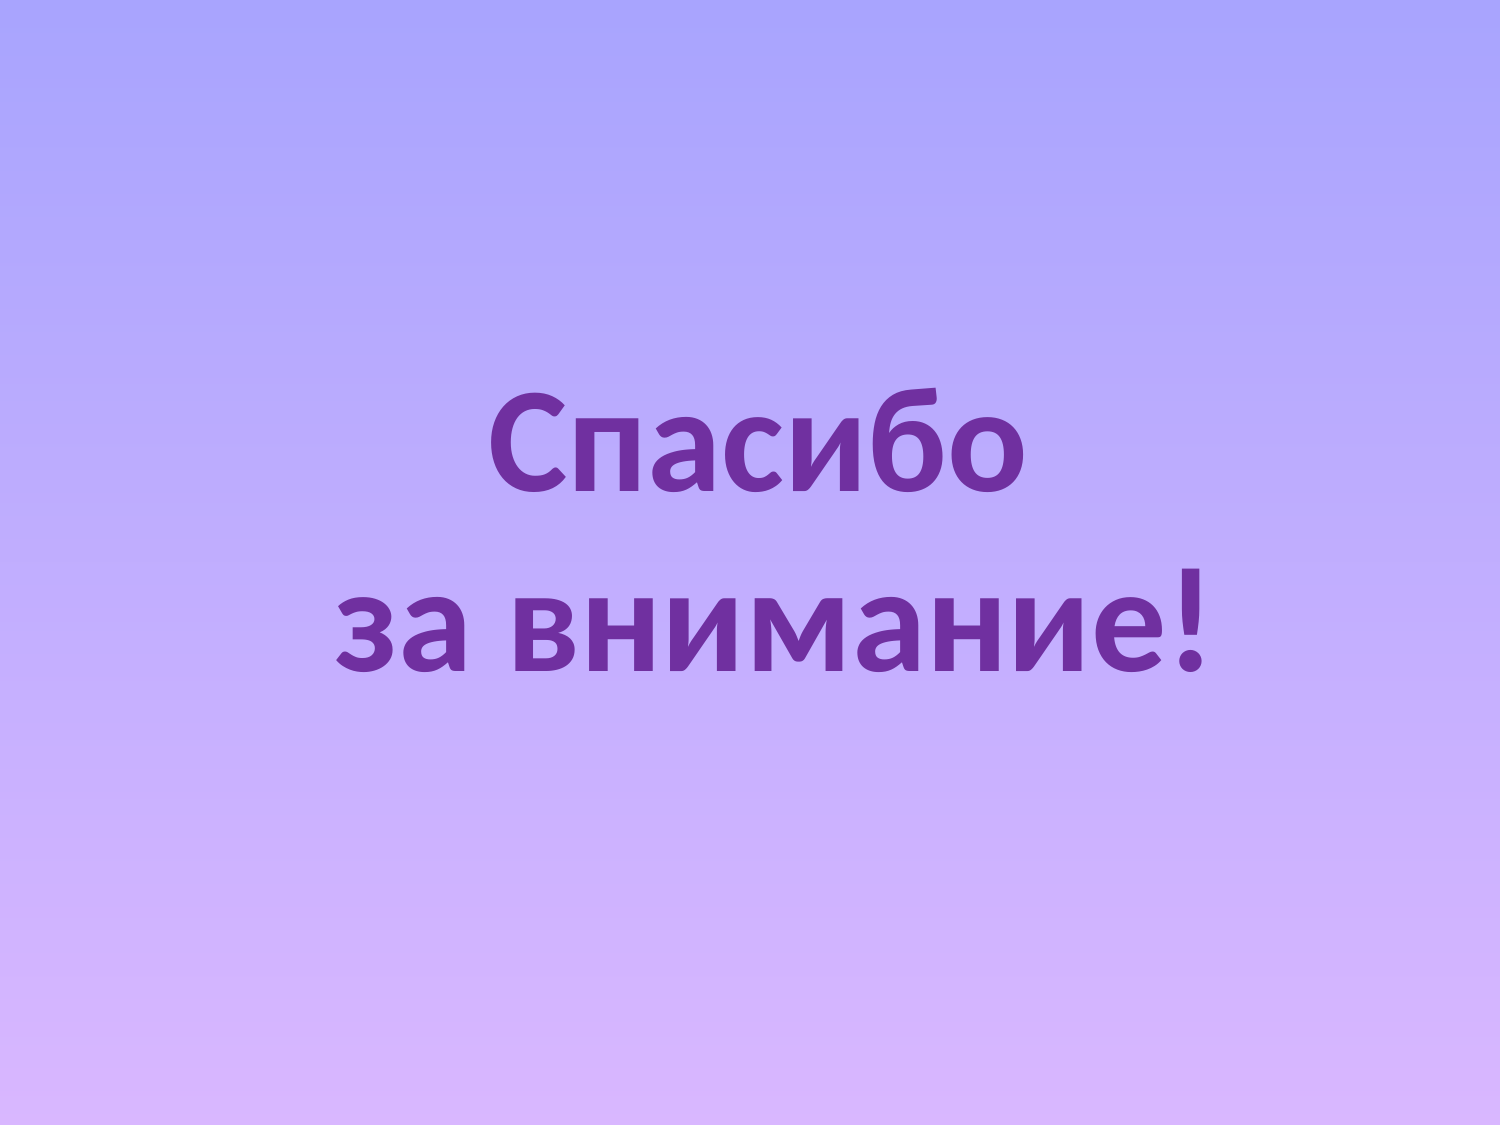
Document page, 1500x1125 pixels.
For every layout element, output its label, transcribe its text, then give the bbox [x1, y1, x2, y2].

title Спасибо за внимание! [100, 290, 1451, 752]
